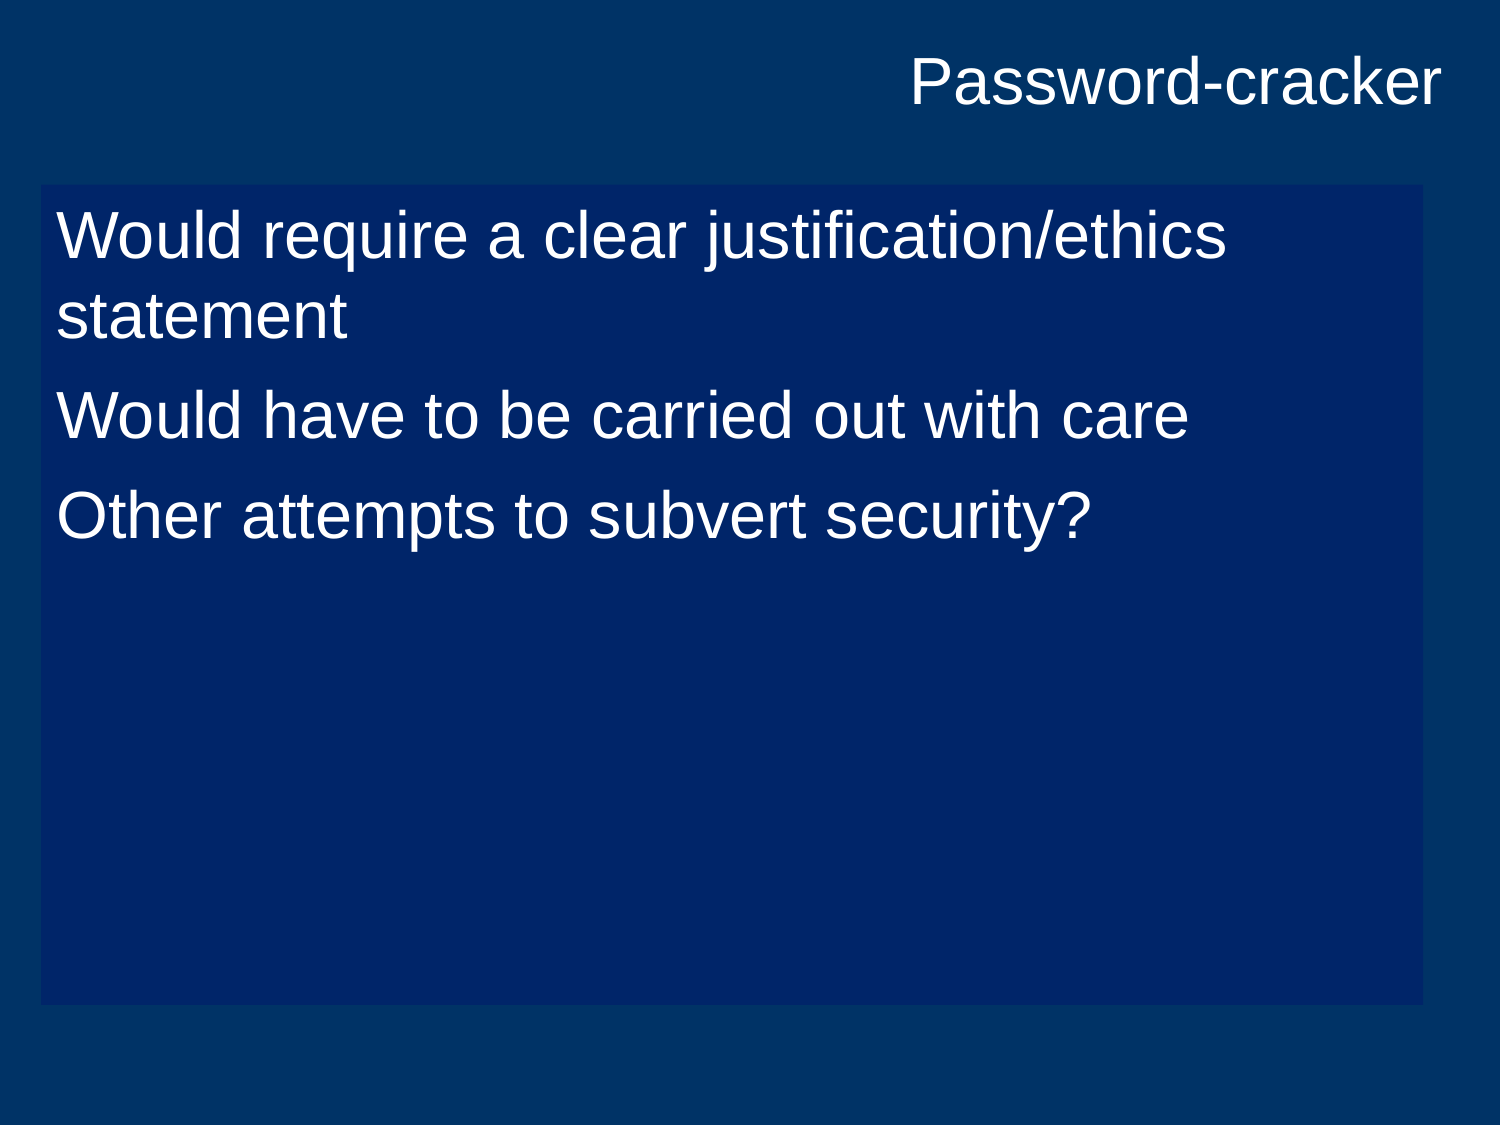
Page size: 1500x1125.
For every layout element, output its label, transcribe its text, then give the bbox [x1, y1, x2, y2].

list Would require a clear justification/ethics statement Would have to be carried out with care Other attempts to subvert security? [40, 184, 1424, 1006]
title Password-cracker [442, 18, 1460, 138]
